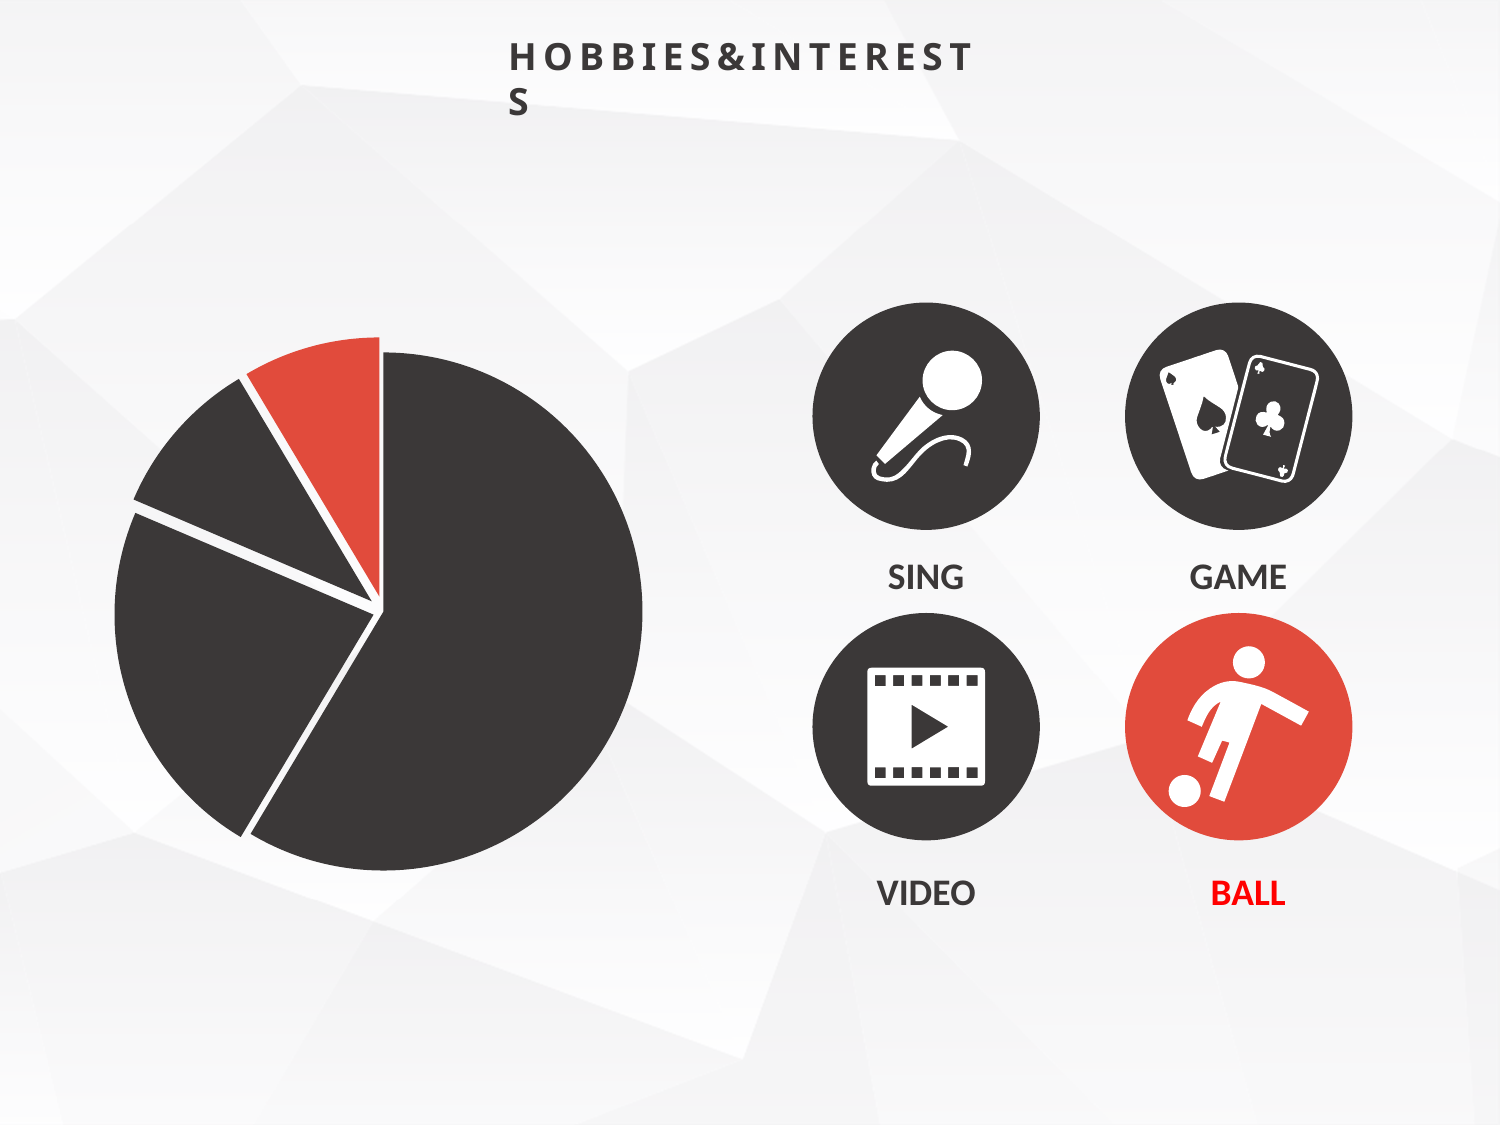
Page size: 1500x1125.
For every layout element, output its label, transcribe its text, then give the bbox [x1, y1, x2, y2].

picture [0, 0, 1500, 1125]
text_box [0, 302, 1353, 921]
text_box HOBBIES&INTERESTS [493, 25, 1007, 131]
